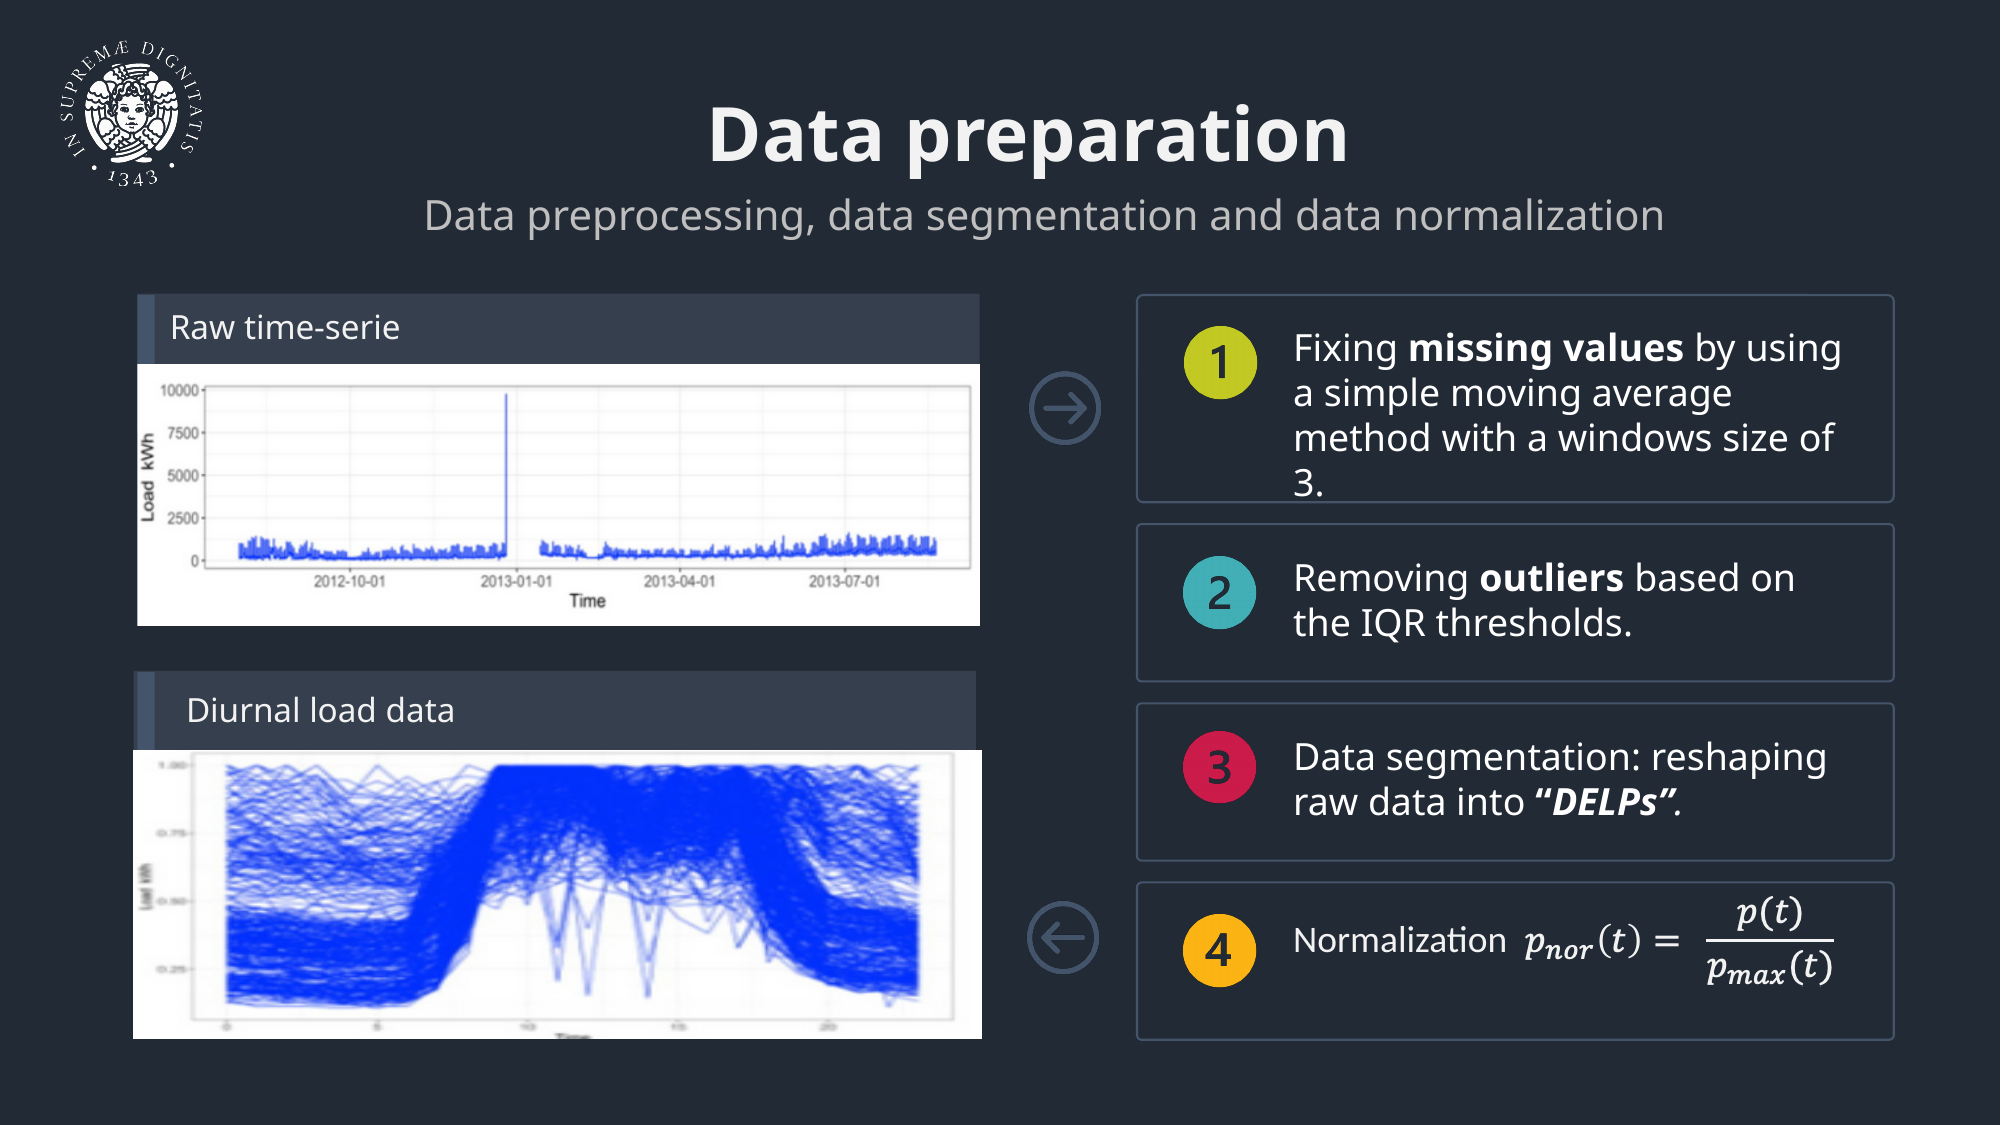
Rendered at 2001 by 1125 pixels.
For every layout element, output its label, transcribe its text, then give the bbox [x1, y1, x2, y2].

picture [1173, 546, 1266, 639]
picture [1017, 891, 1109, 985]
text_box [155, 355, 980, 362]
picture [60, 39, 202, 186]
picture [1019, 361, 1111, 455]
picture [1173, 904, 1266, 997]
text_box Fixing missing values by using a simple moving average method with a windows size of 3. [1278, 316, 1863, 512]
text_box Raw time-serie [154, 299, 1137, 355]
text_box Diurnal load data [170, 681, 945, 737]
text_box Data segmentation: reshaping raw data into “DELPs”. [1278, 725, 1863, 831]
picture [137, 364, 983, 653]
picture [133, 749, 983, 1039]
text_box [1136, 294, 1894, 503]
text_box [133, 670, 976, 749]
title Data preparation [137, 28, 1921, 187]
text_box [137, 293, 980, 299]
picture [1173, 720, 1266, 814]
picture [1174, 316, 1267, 409]
text_box [137, 294, 155, 363]
text_box Removing outliers based on the IQR thresholds. [1278, 546, 1863, 652]
text_box [1136, 524, 1894, 682]
text_box Normalization [1278, 907, 1467, 968]
text_box [1136, 882, 1894, 1040]
text_box [1136, 703, 1894, 861]
text_box [137, 672, 155, 748]
text_box [1467, 891, 1894, 987]
text_box Data preprocessing, data segmentation and data normalization [137, 187, 1963, 263]
